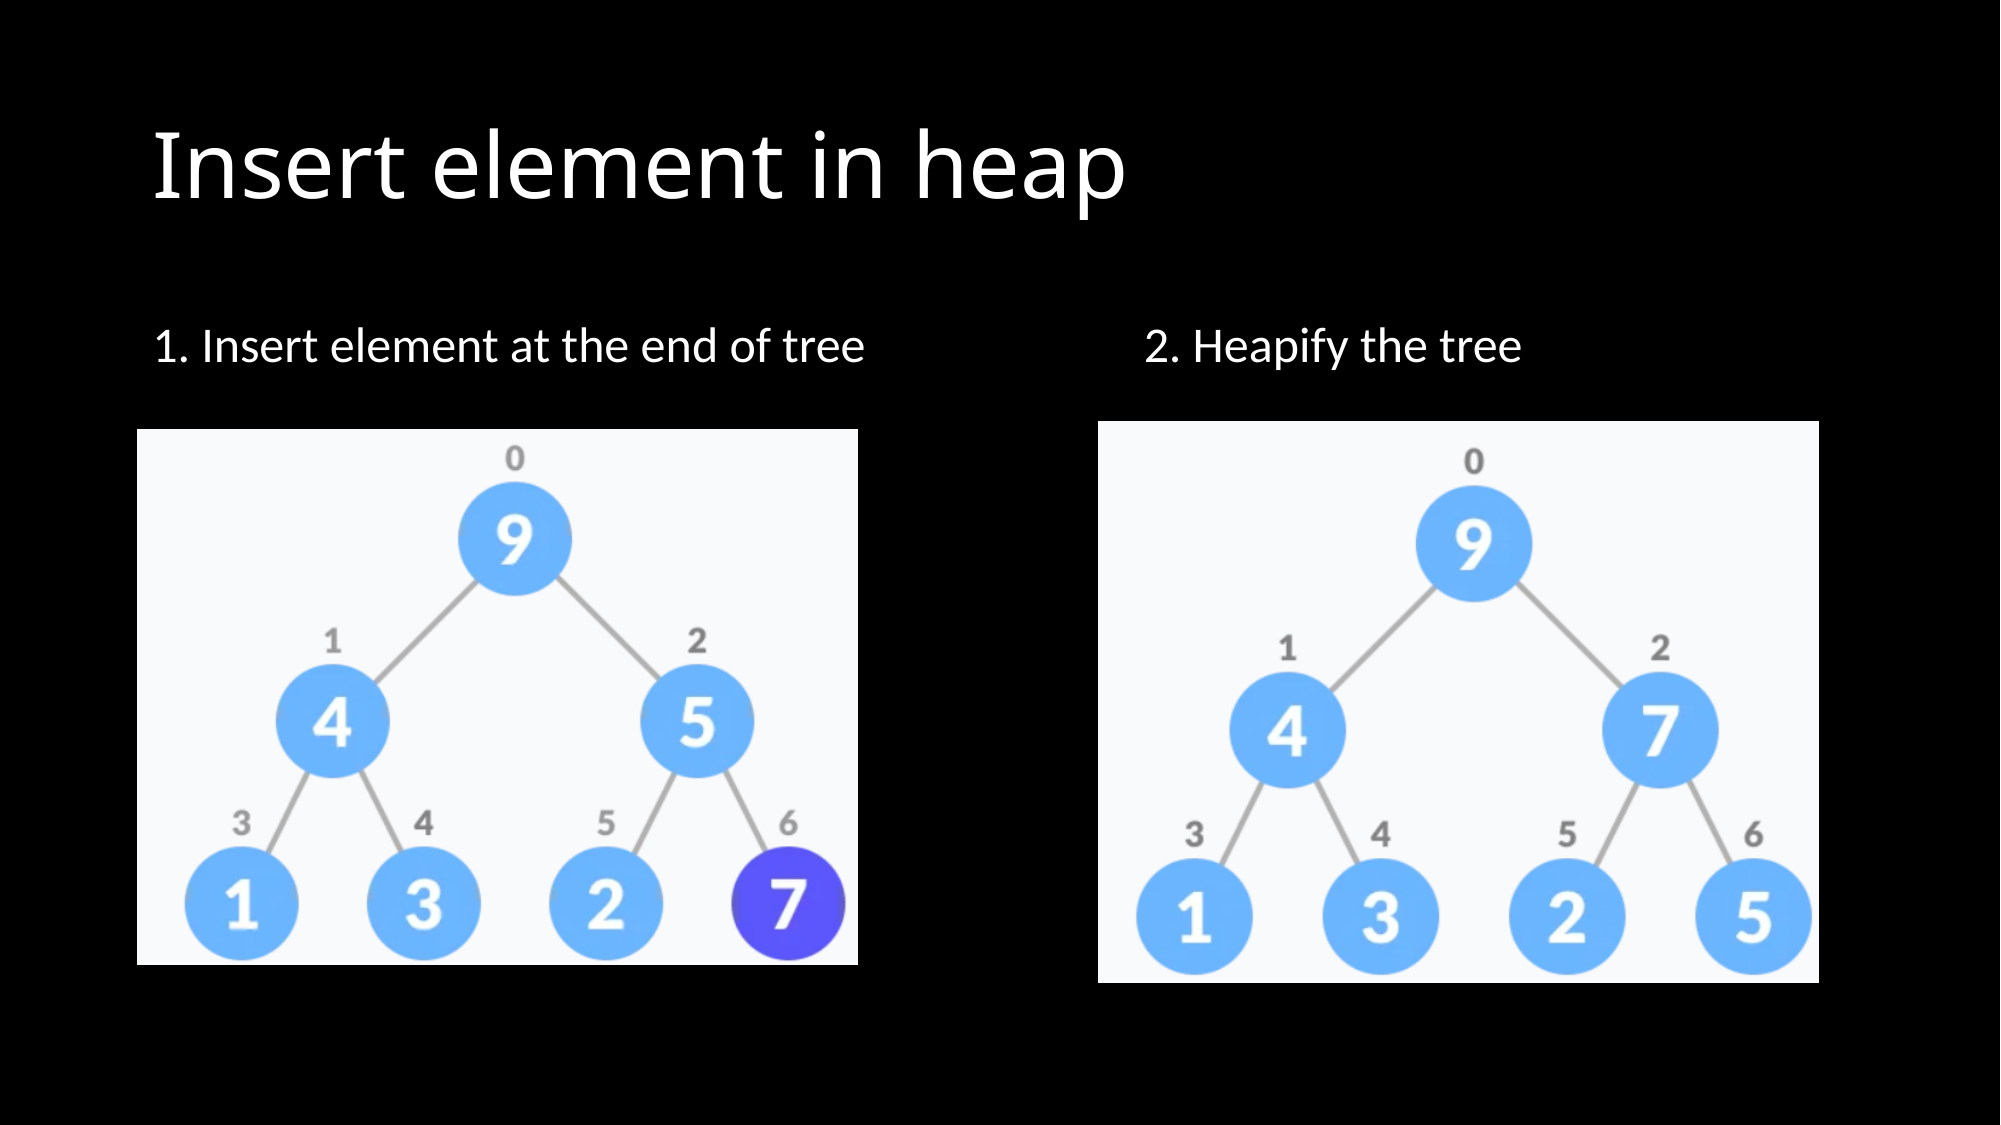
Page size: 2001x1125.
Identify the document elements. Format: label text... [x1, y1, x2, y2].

picture [137, 429, 858, 965]
text_box 2. Heapify the tree [1128, 305, 1819, 380]
text_box 1. Insert element at the end of tree [137, 305, 1000, 380]
picture [1097, 421, 1819, 983]
title Insert element in heap [137, 59, 1863, 278]
